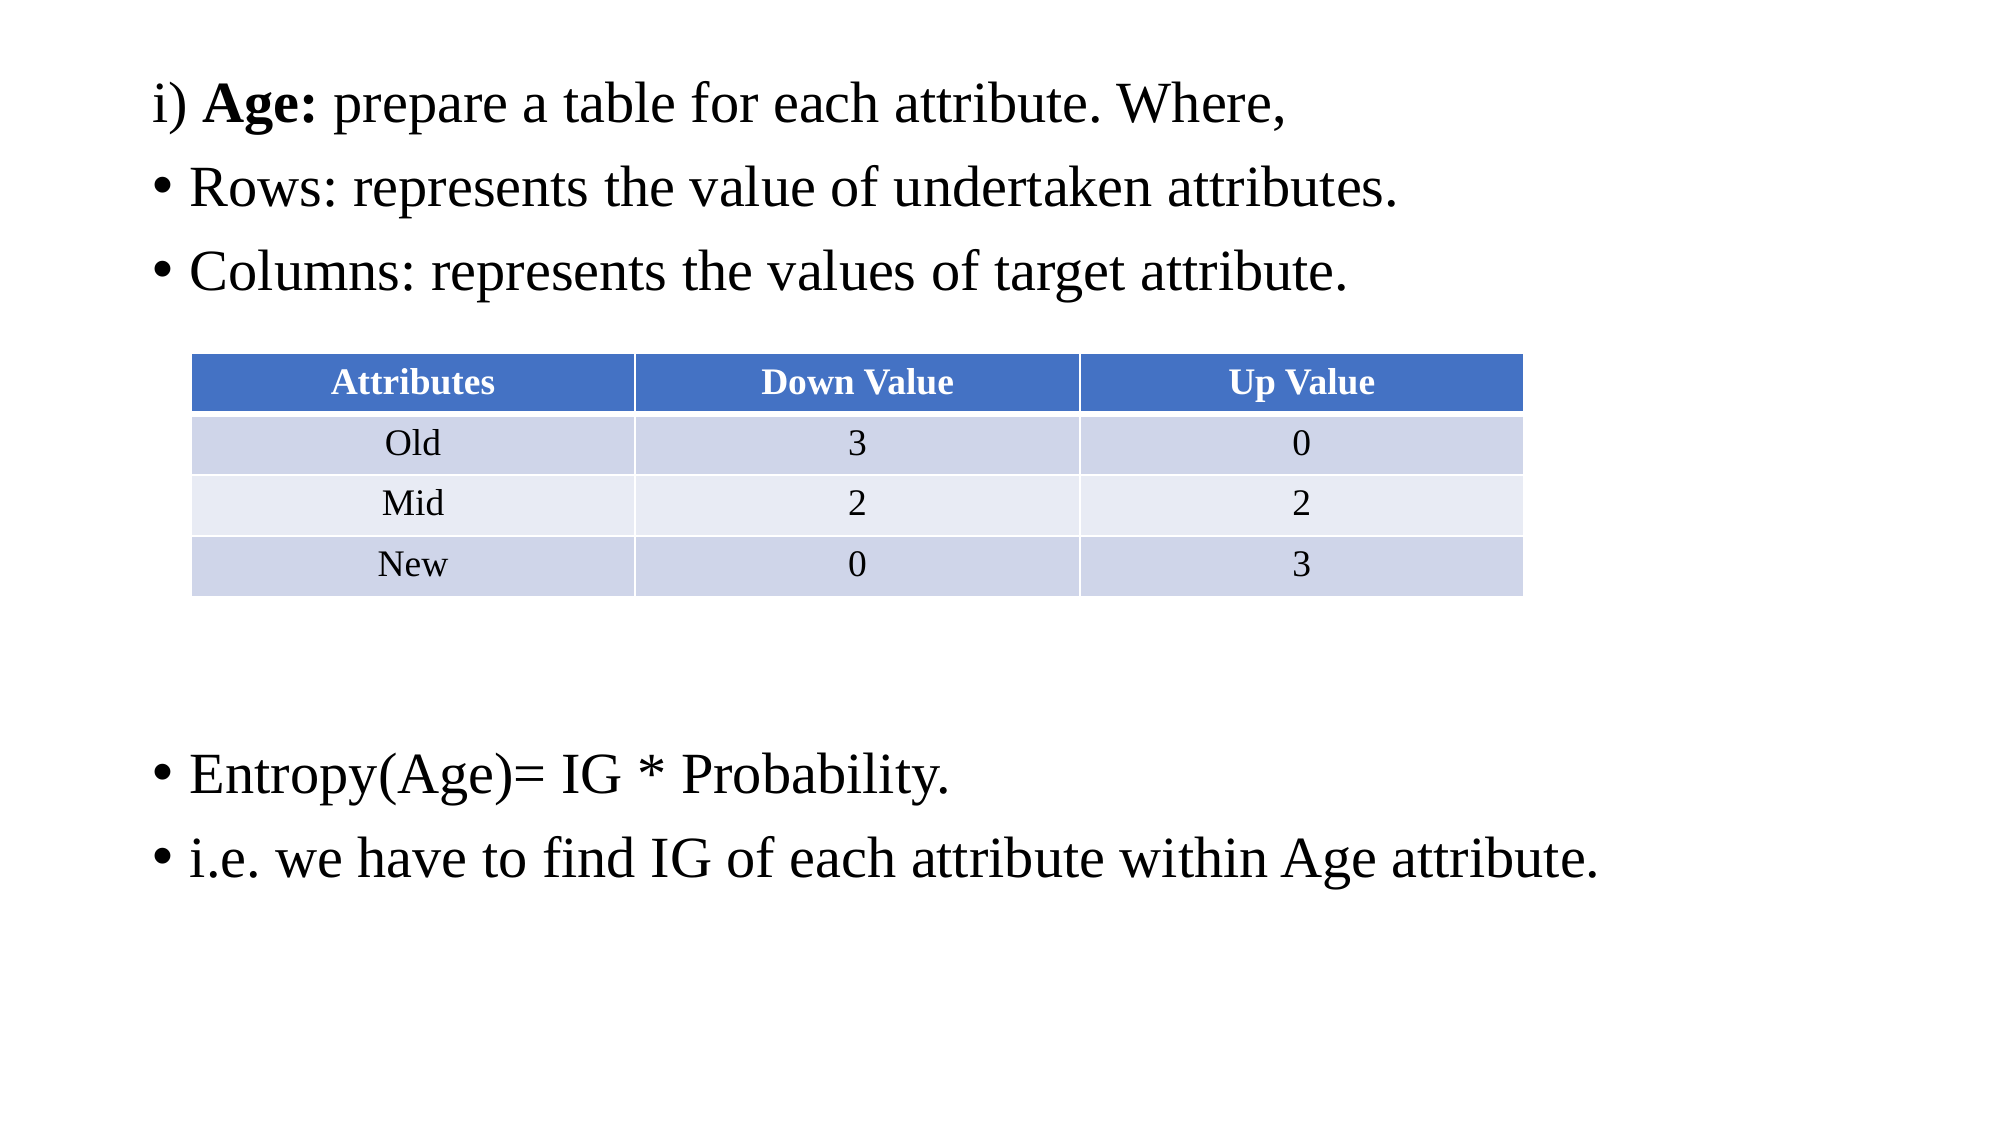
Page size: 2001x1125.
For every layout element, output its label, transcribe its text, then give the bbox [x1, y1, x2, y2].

table_cell Mid [192, 476, 634, 535]
table_cell 3 [636, 417, 1079, 474]
table_cell 2 [1081, 476, 1523, 535]
table_cell Old [192, 417, 634, 474]
table_cell 3 [1081, 537, 1523, 596]
table_cell 0 [1081, 417, 1523, 474]
table_header Down Value [636, 354, 1079, 411]
table_cell 0 [636, 537, 1079, 596]
table_cell New [192, 537, 634, 596]
list i) Age: prepare a table for each attribute. Where, Rows: represents the value of undertaken attributes. Columns: represents the values of target attribute. Entropy(Age)= IG * Probability. i.e. we have to find IG of each attribute within Age attribute. [137, 65, 1863, 1014]
table_header Up Value [1081, 354, 1523, 411]
table_header Attributes [192, 354, 634, 411]
table_cell 2 [636, 476, 1079, 535]
